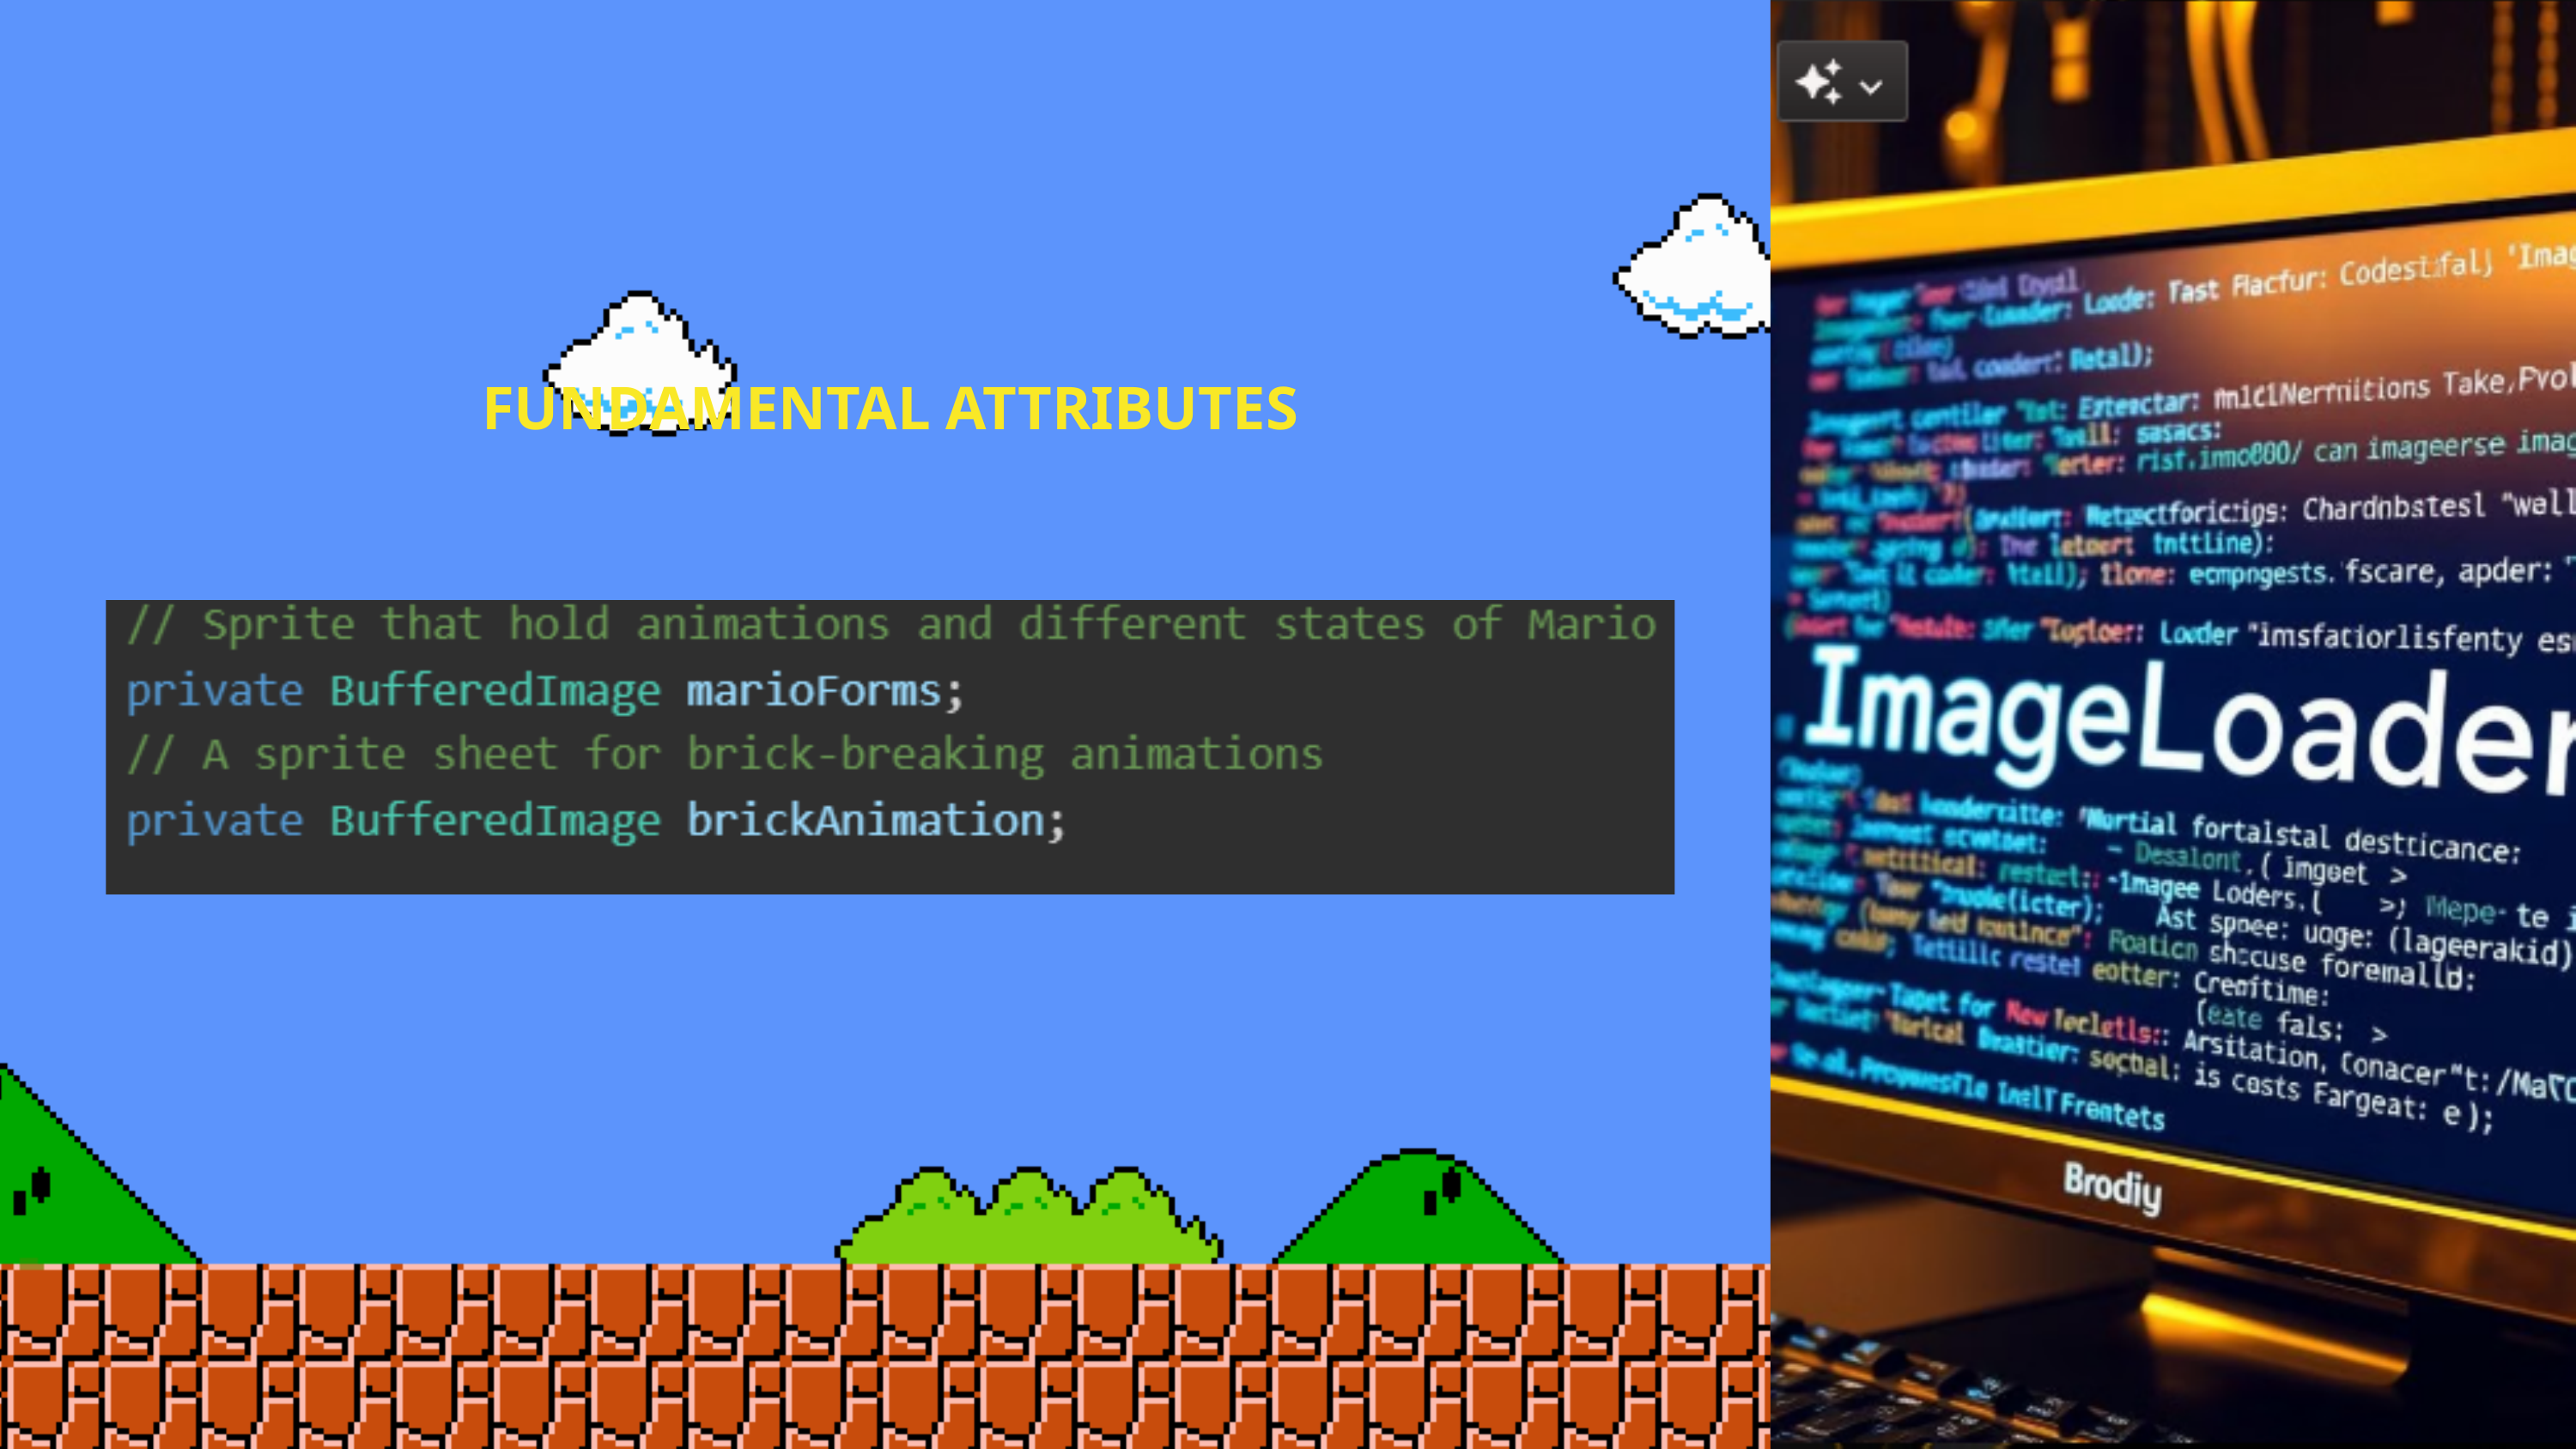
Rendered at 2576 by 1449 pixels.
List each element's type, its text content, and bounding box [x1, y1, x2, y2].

text_box [1770, 0, 2576, 1449]
text_box [0, 0, 1770, 1449]
text_box FUNDAMENTAL ATTRIBUTES [413, 358, 1368, 441]
text_box [106, 600, 1675, 894]
